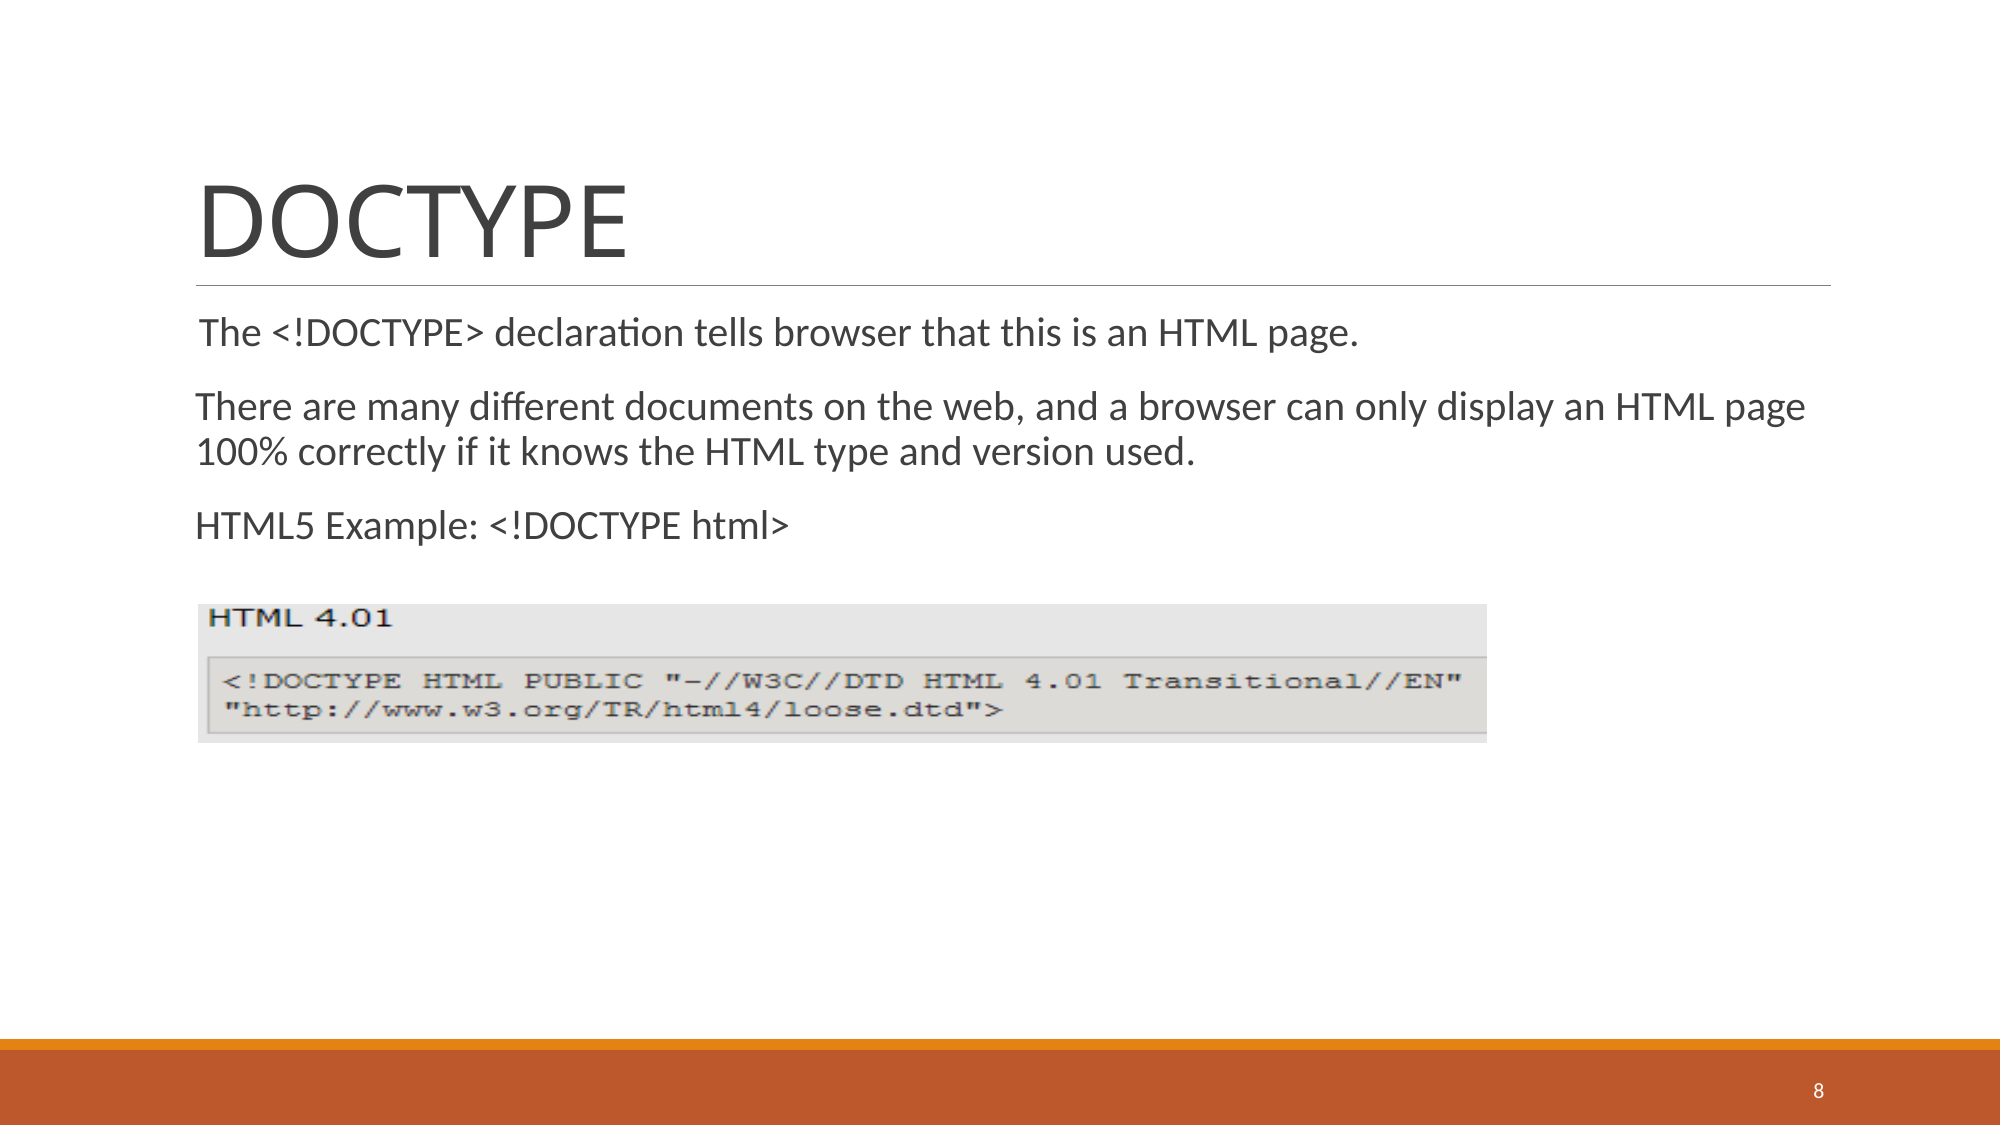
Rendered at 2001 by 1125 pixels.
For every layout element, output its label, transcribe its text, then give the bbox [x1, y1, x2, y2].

list The <!DOCTYPE> declaration tells browser that this is an HTML page. There are many different documents on the web, and a browser can only display an HTML page 100% correctly if it knows the HTML type and version used. HTML5 Example: <!DOCTYPE html> [180, 302, 1830, 963]
title DOCTYPE [180, 47, 1830, 285]
picture [198, 603, 1487, 744]
slide_number 8 [1624, 1059, 1840, 1120]
